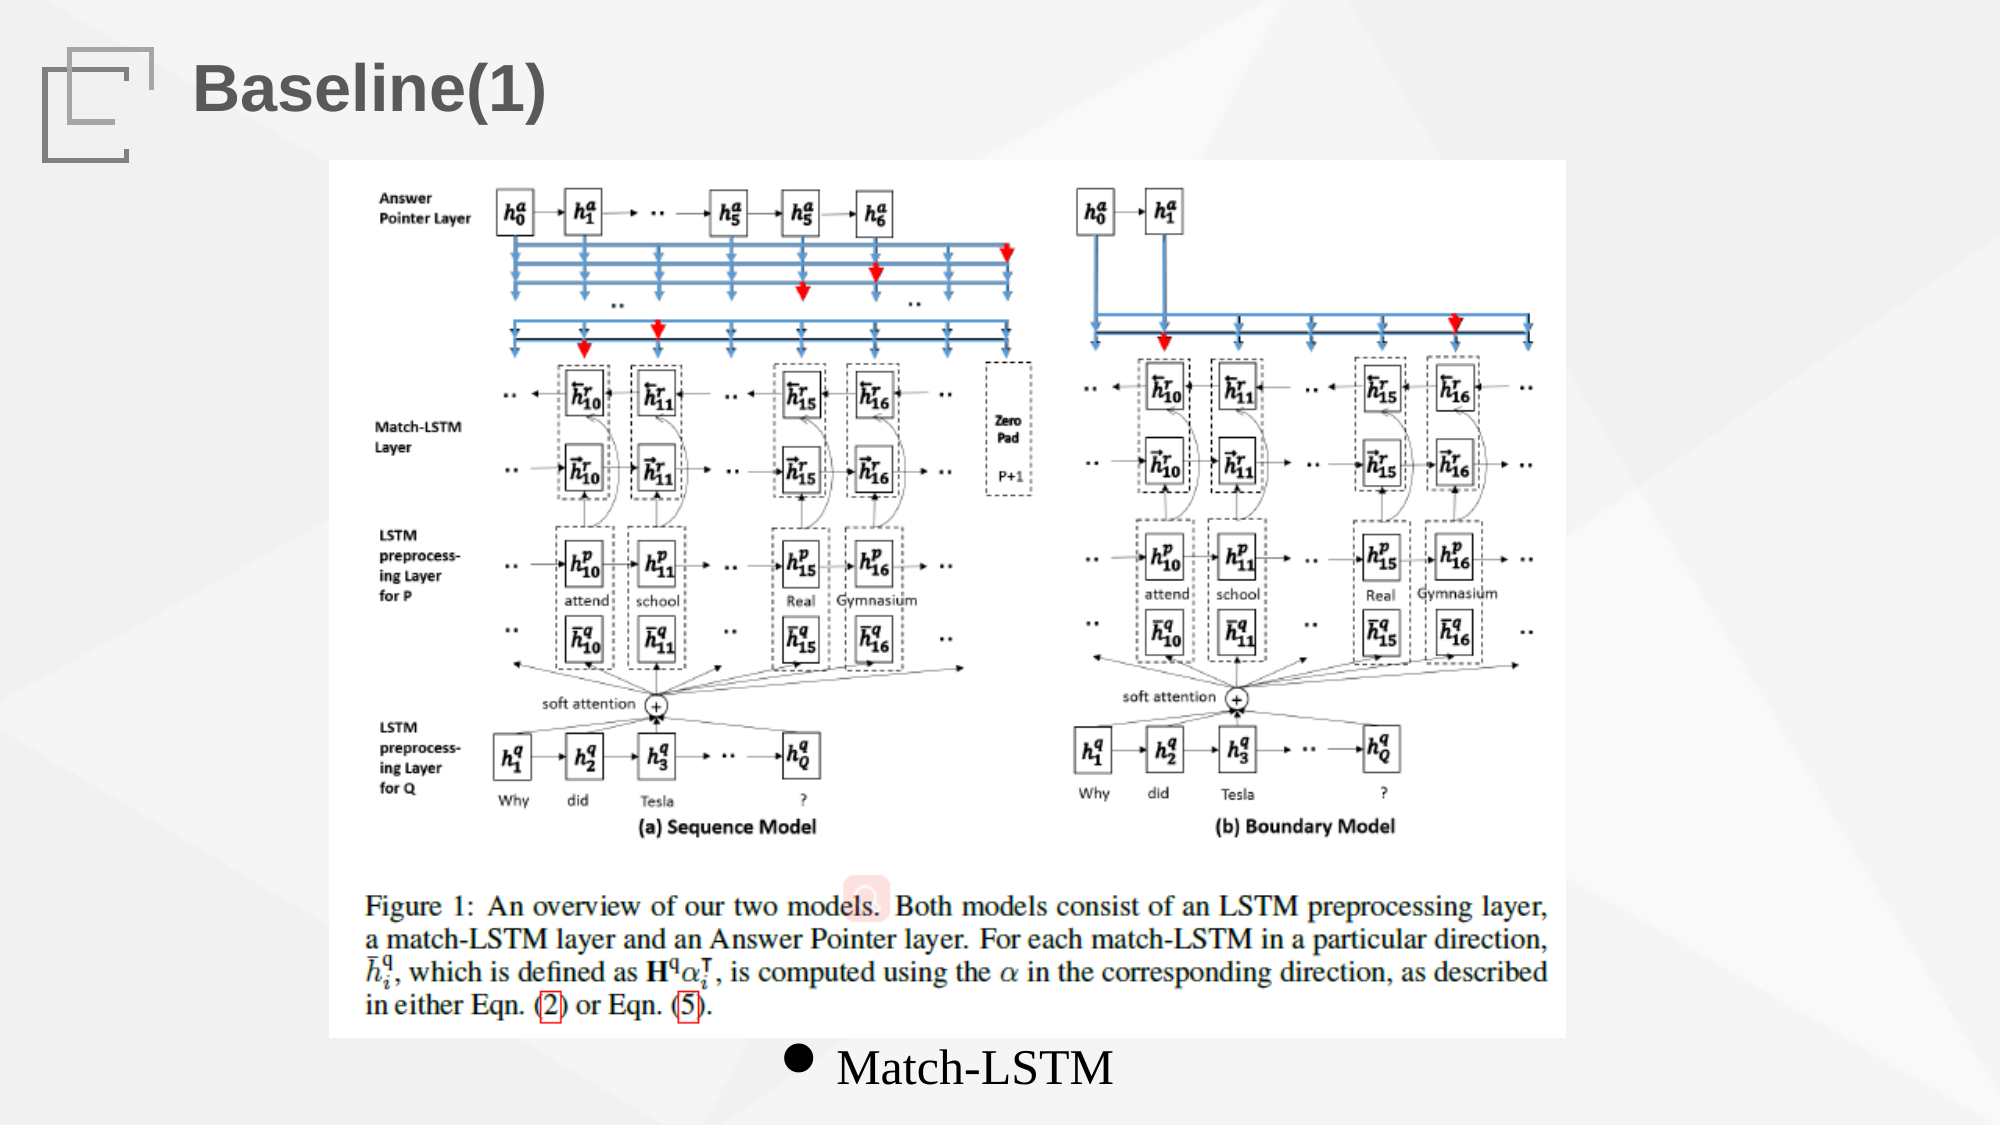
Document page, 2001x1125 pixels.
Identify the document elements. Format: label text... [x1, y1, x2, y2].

text_box Baseline(1) [177, 36, 564, 132]
picture [0, 0, 2001, 1125]
text_box Match-LSTM [765, 1038, 1130, 1103]
text_box [69, 48, 152, 123]
text_box [44, 68, 127, 162]
